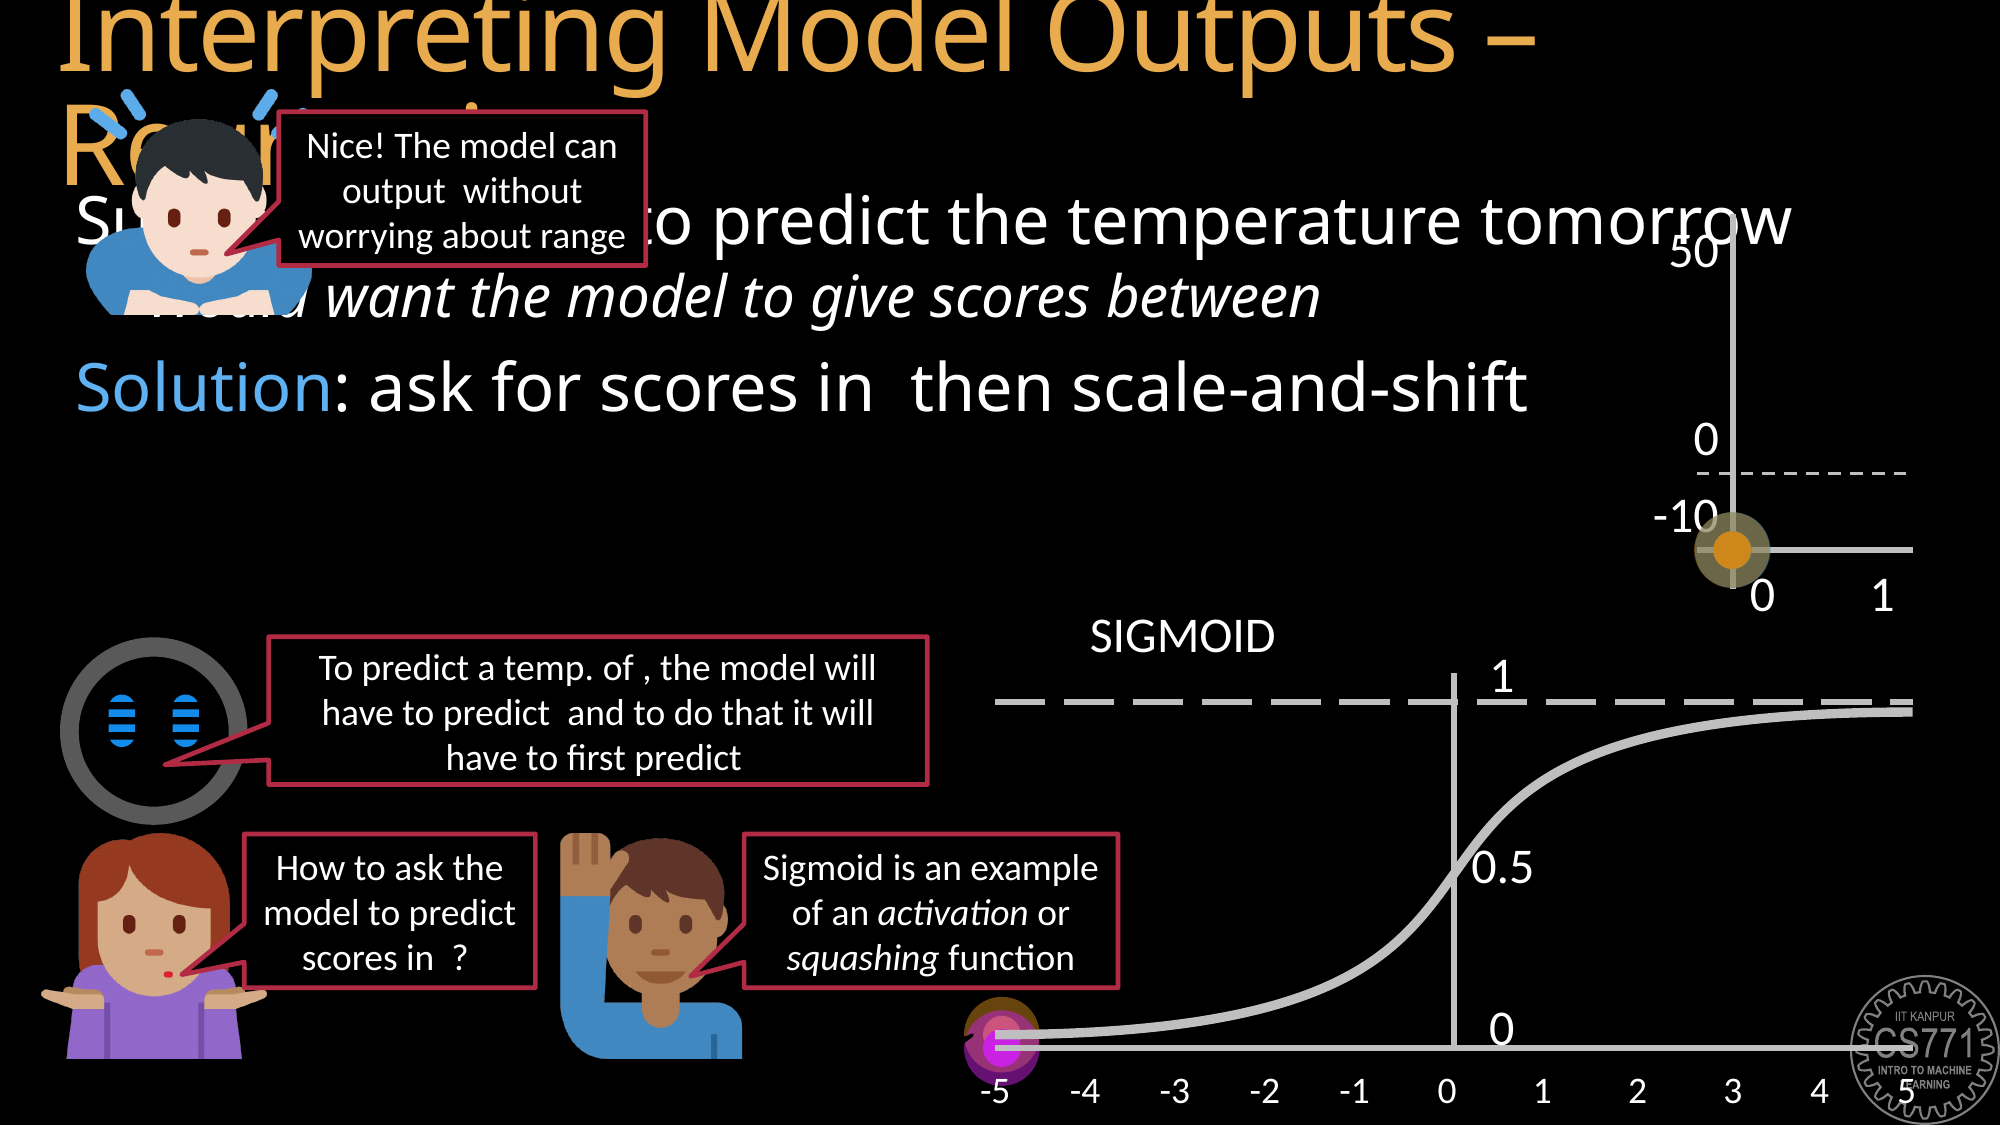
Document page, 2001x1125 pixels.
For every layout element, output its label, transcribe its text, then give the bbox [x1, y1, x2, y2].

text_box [59, 637, 248, 826]
title Interpreting Model Outputs – Regression [41, 5, 1945, 183]
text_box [1693, 511, 1771, 589]
picture [85, 88, 312, 315]
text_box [918, 591, 1945, 1120]
picture [41, 833, 267, 1060]
picture [538, 833, 764, 1060]
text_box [1620, 145, 1976, 631]
text_box Sigmoid is an example of an activation or squashing function [744, 832, 918, 989]
